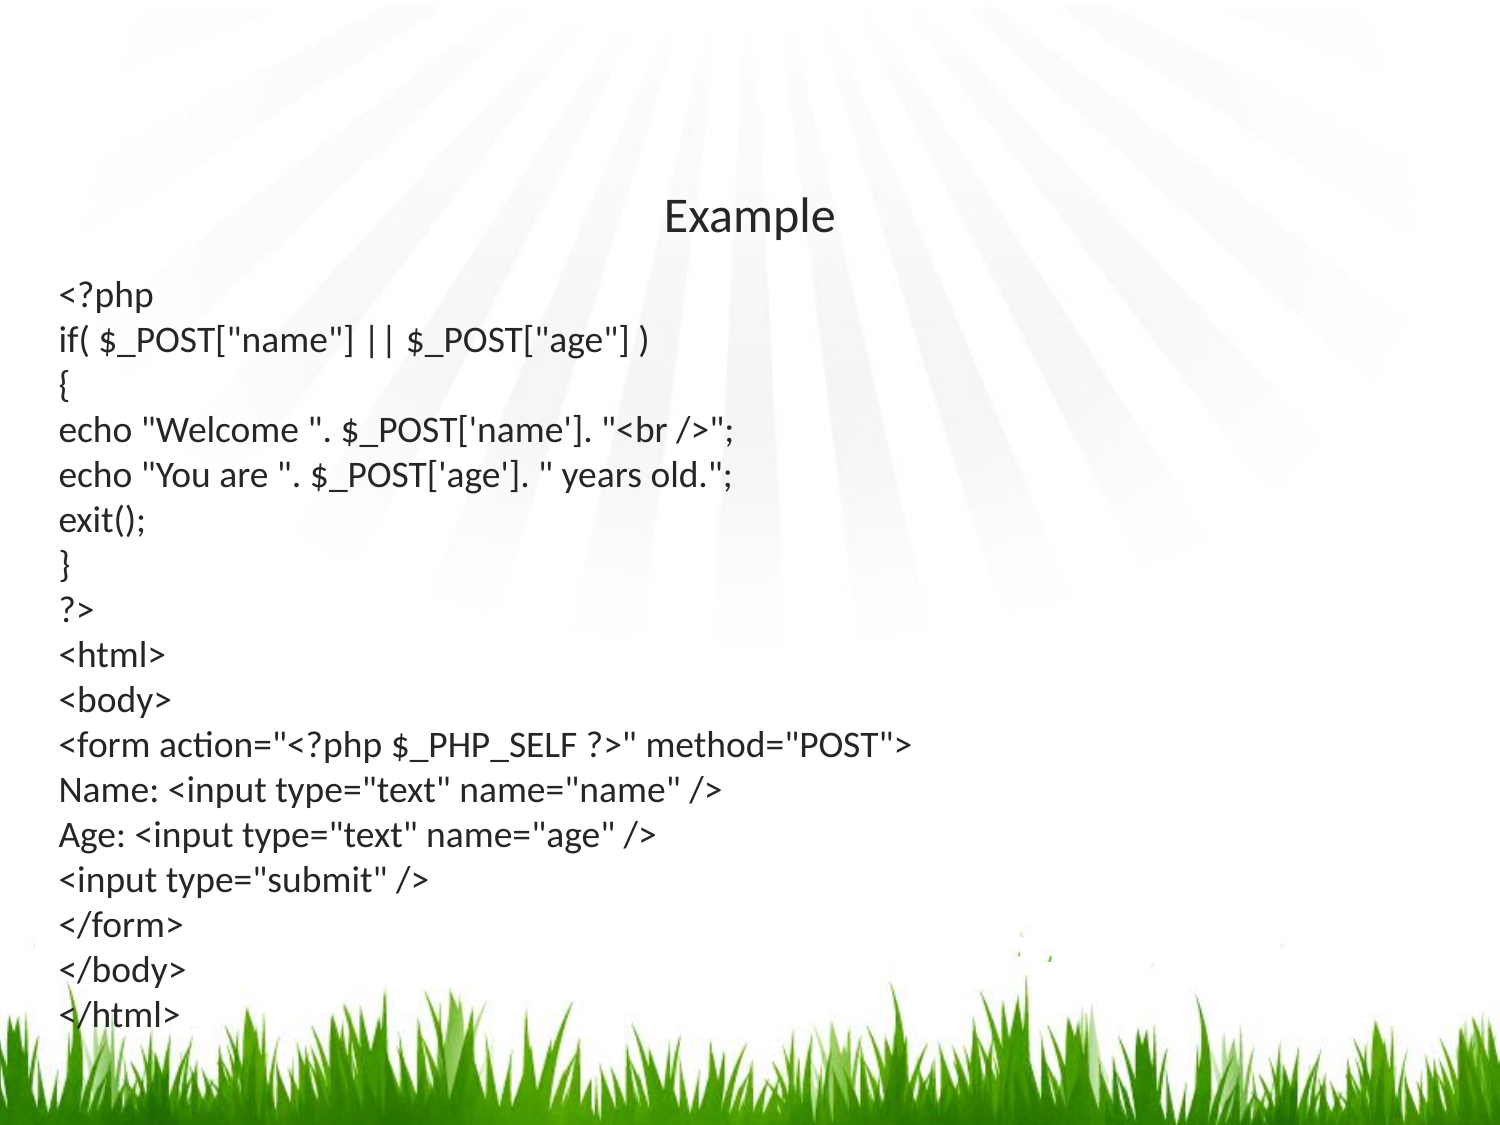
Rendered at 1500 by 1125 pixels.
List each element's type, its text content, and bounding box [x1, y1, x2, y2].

text_box <?php if( $_POST["name"] || $_POST["age"] ) { echo "Welcome ". $_POST['name']. "<br />"; echo "You are ". $_POST['age']. " years old."; exit(); } ?> <html> <body> <form action="<?php $_PHP_SELF ?>" method="POST"> Name: <input type="text" name="name" /> Age: <input type="text" name="age" /> <input type="submit" /> </form> </body> </html> [43, 262, 1457, 1043]
picture [0, 0, 1500, 1125]
title Example [75, 174, 1425, 250]
